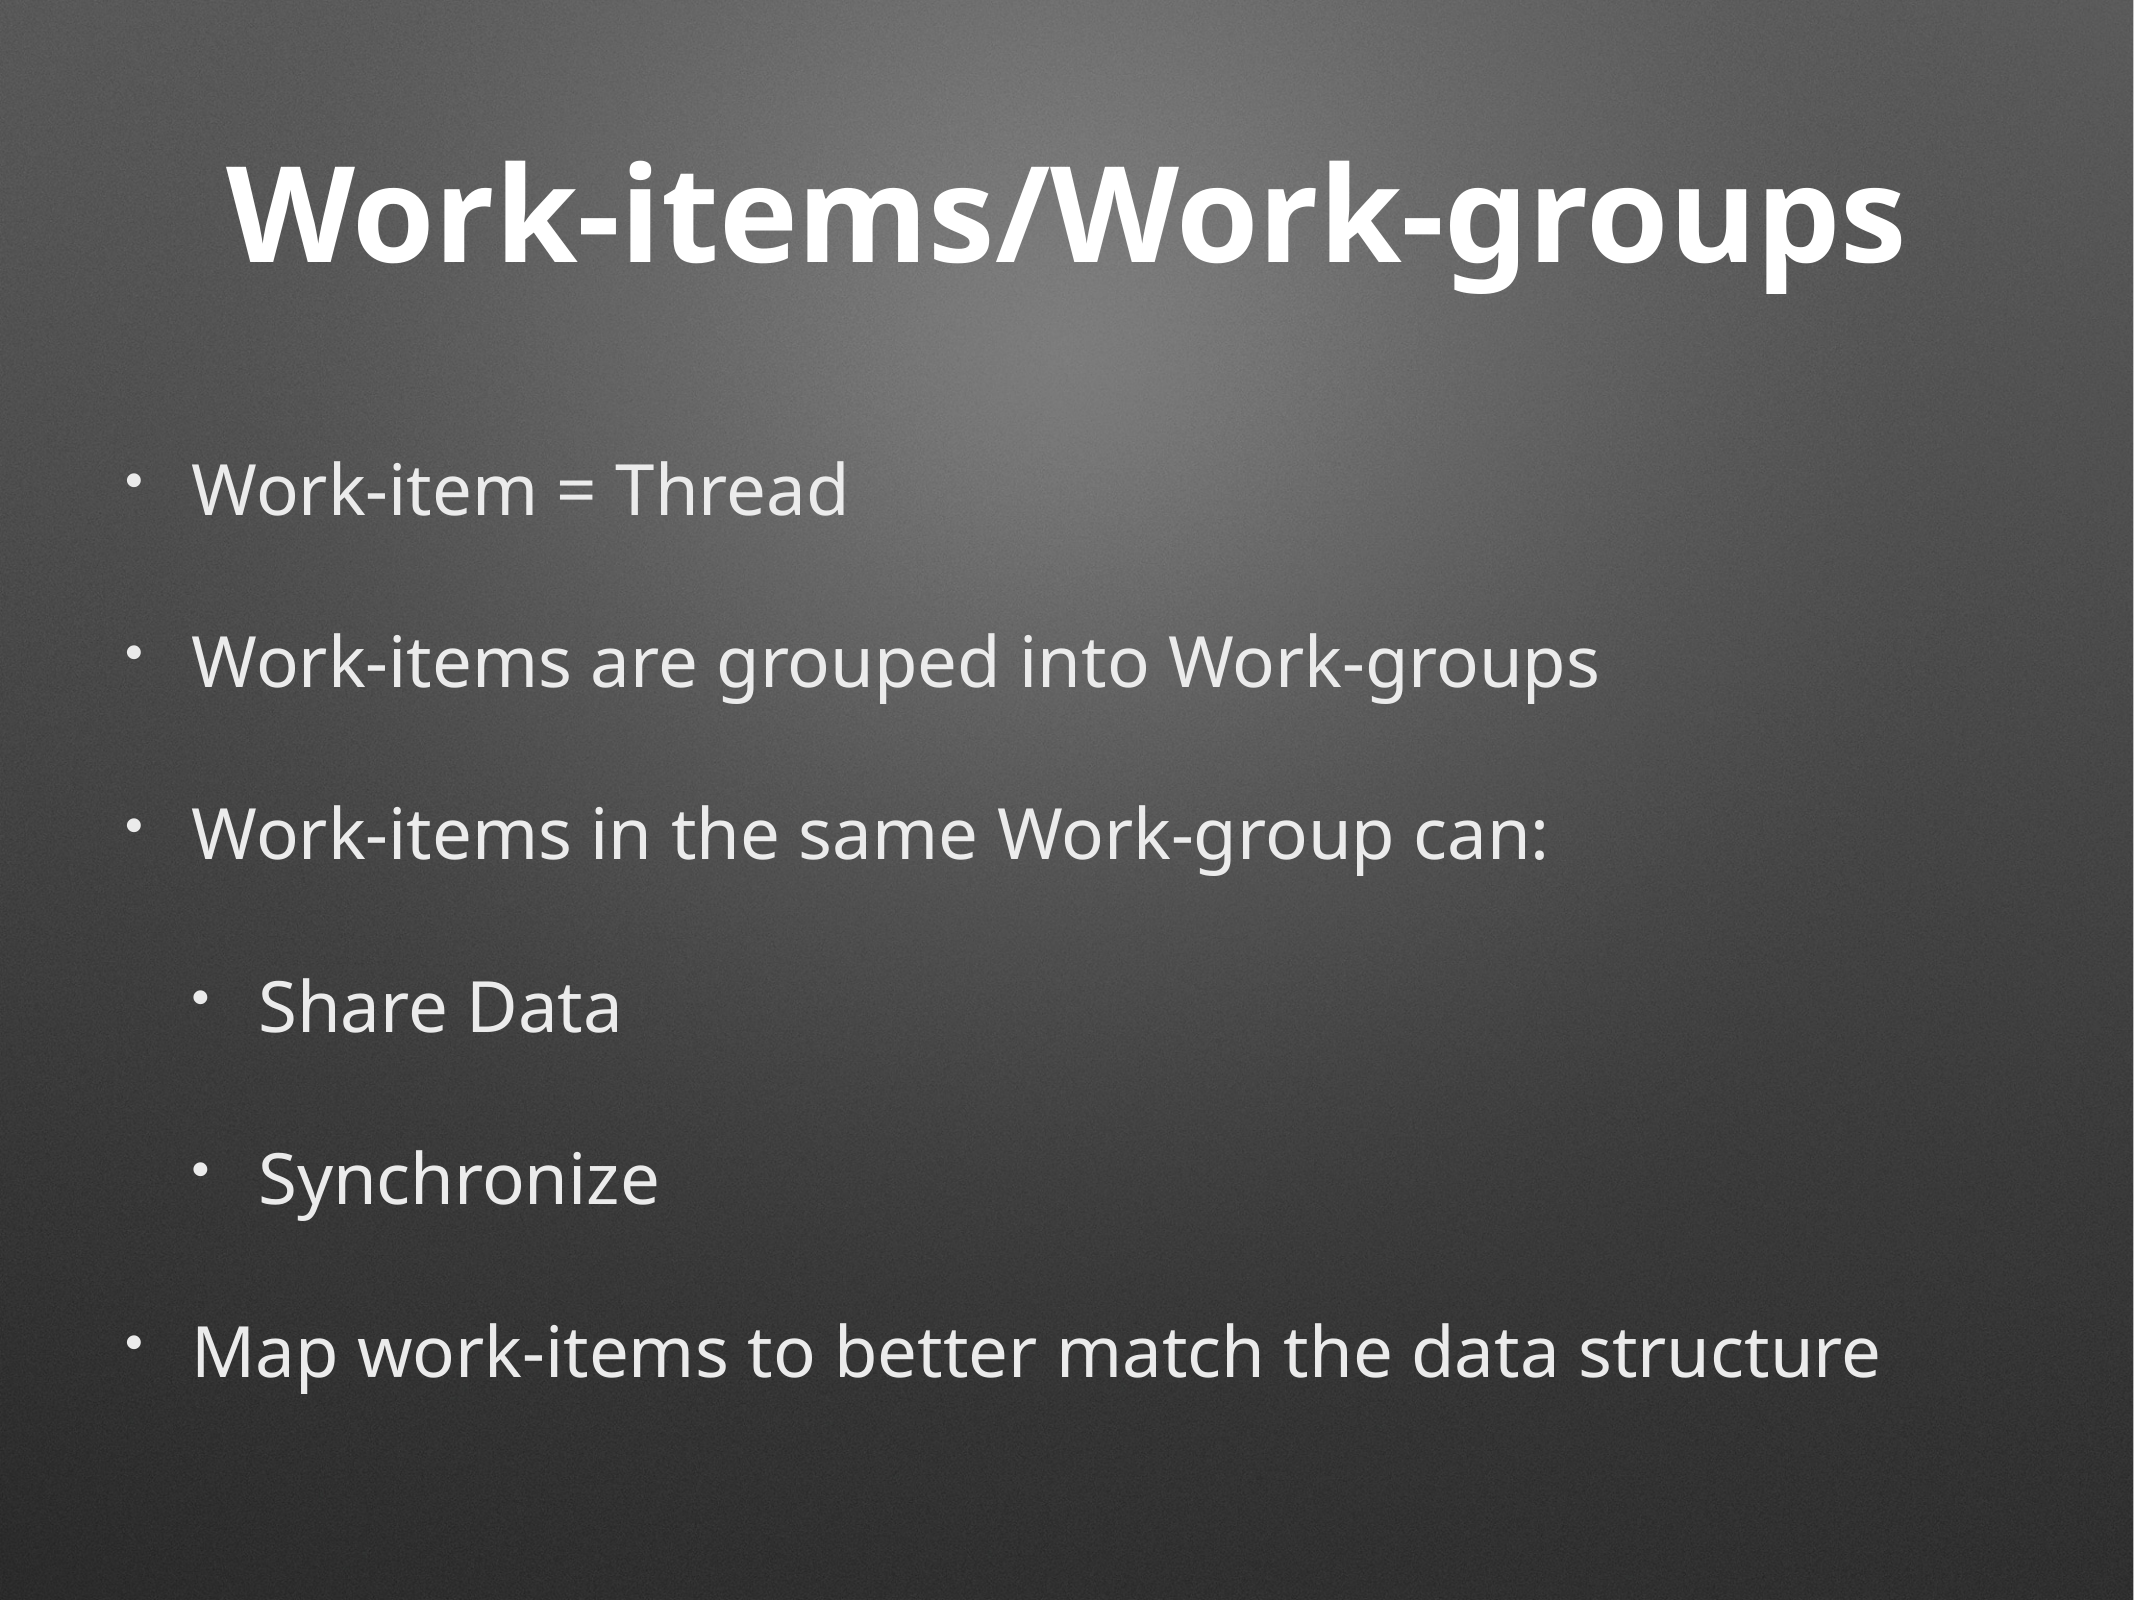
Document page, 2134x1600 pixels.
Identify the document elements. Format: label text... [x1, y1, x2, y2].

picture [0, 0, 2134, 1600]
title Work-items/Work-groups [124, 32, 2009, 386]
list Work-item = Thread Work-items are grouped into Work-groups Work-items in the same Work-group can: Share Data Synchronize Map work-items to better match the data structure [124, 395, 2009, 1441]
